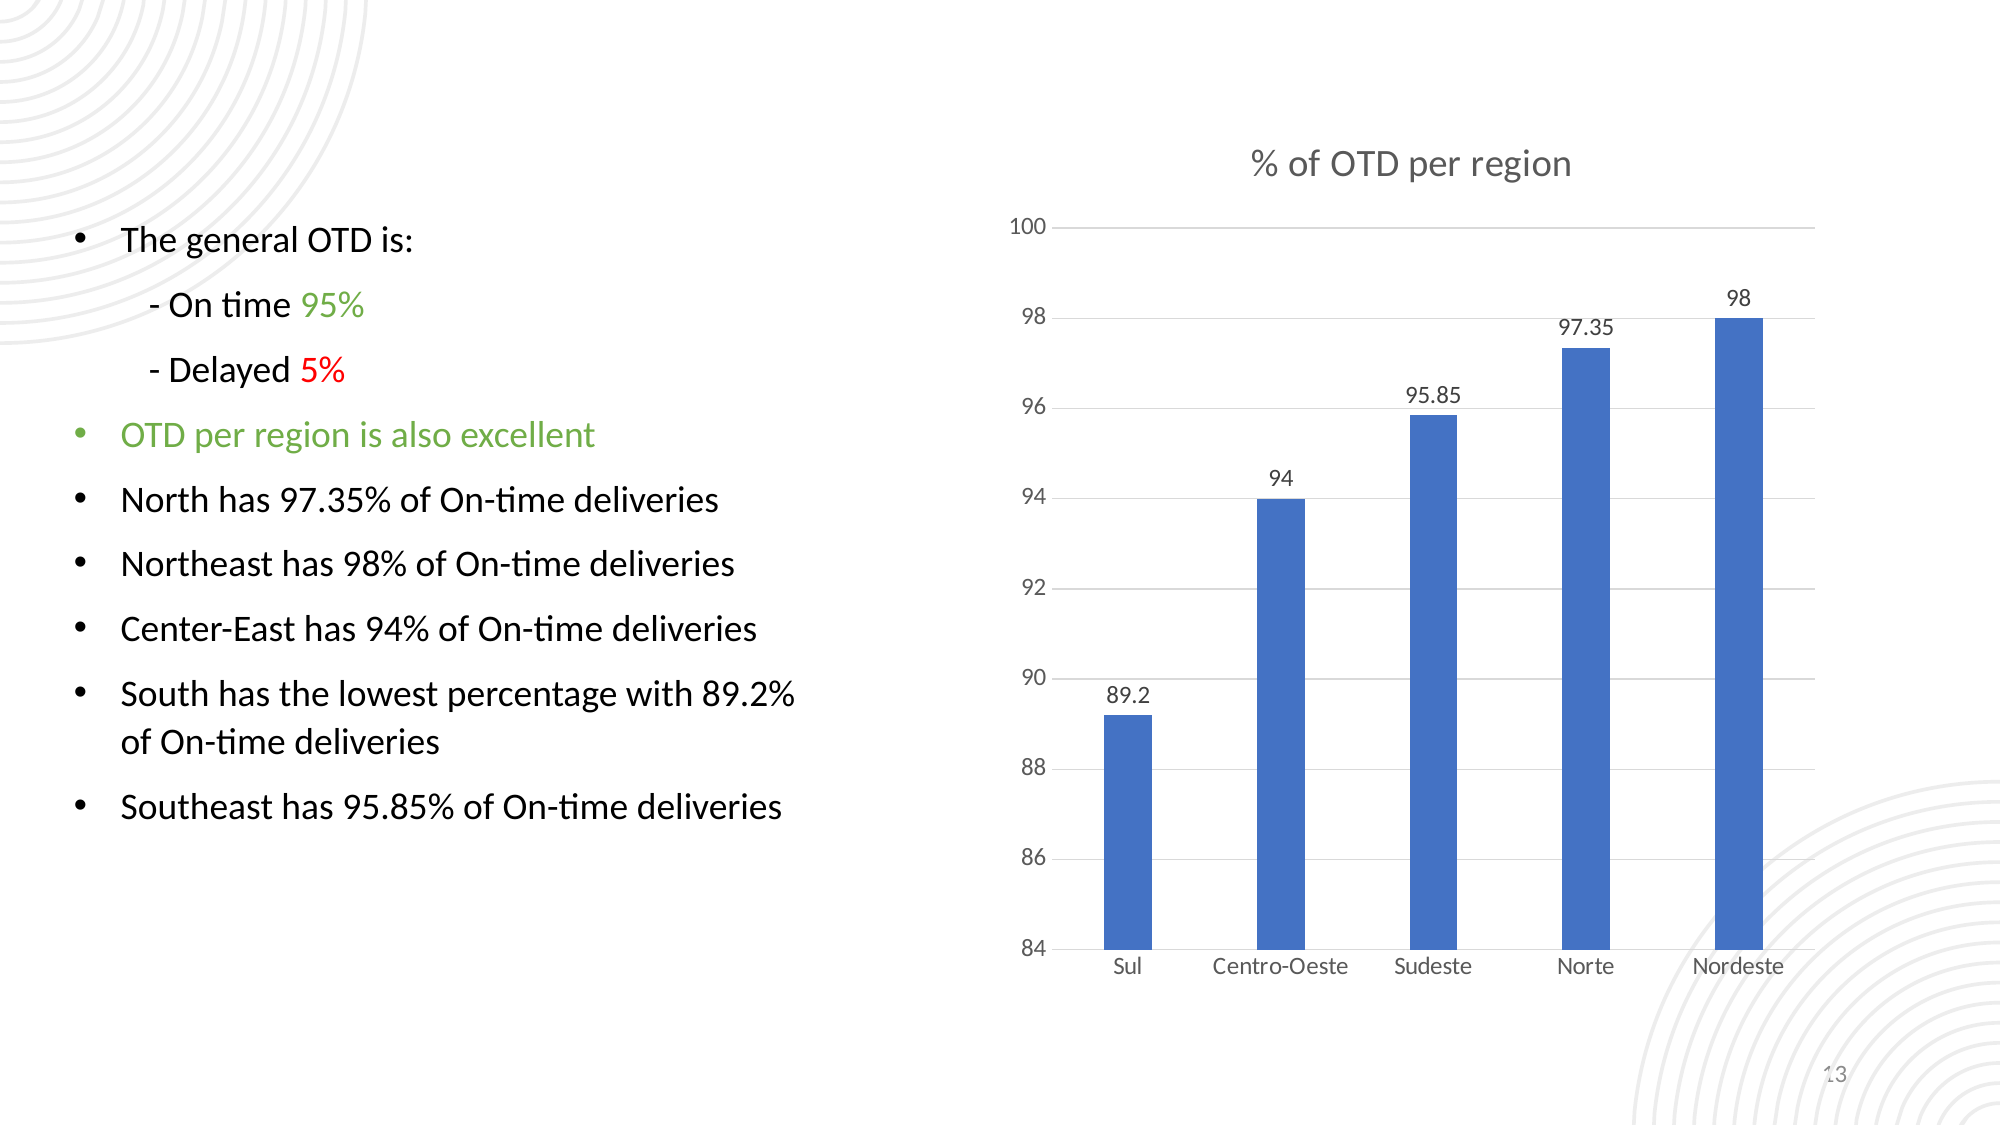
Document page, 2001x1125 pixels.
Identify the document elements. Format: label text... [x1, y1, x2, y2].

text_box The general OTD is: - On time 95% - Delayed 5% OTD per region is also excellent North has 97.35% of On-time deliveries Northeast has 98% of On-time deliveries Center-East has 94% of On-time deliveries South has the lowest percentage with 89.2% of On-time deliveries Southeast has 95.85% of On-time deliveries [59, 204, 932, 896]
chart [991, 109, 1832, 999]
slide_number 13 [1412, 1042, 1863, 1103]
